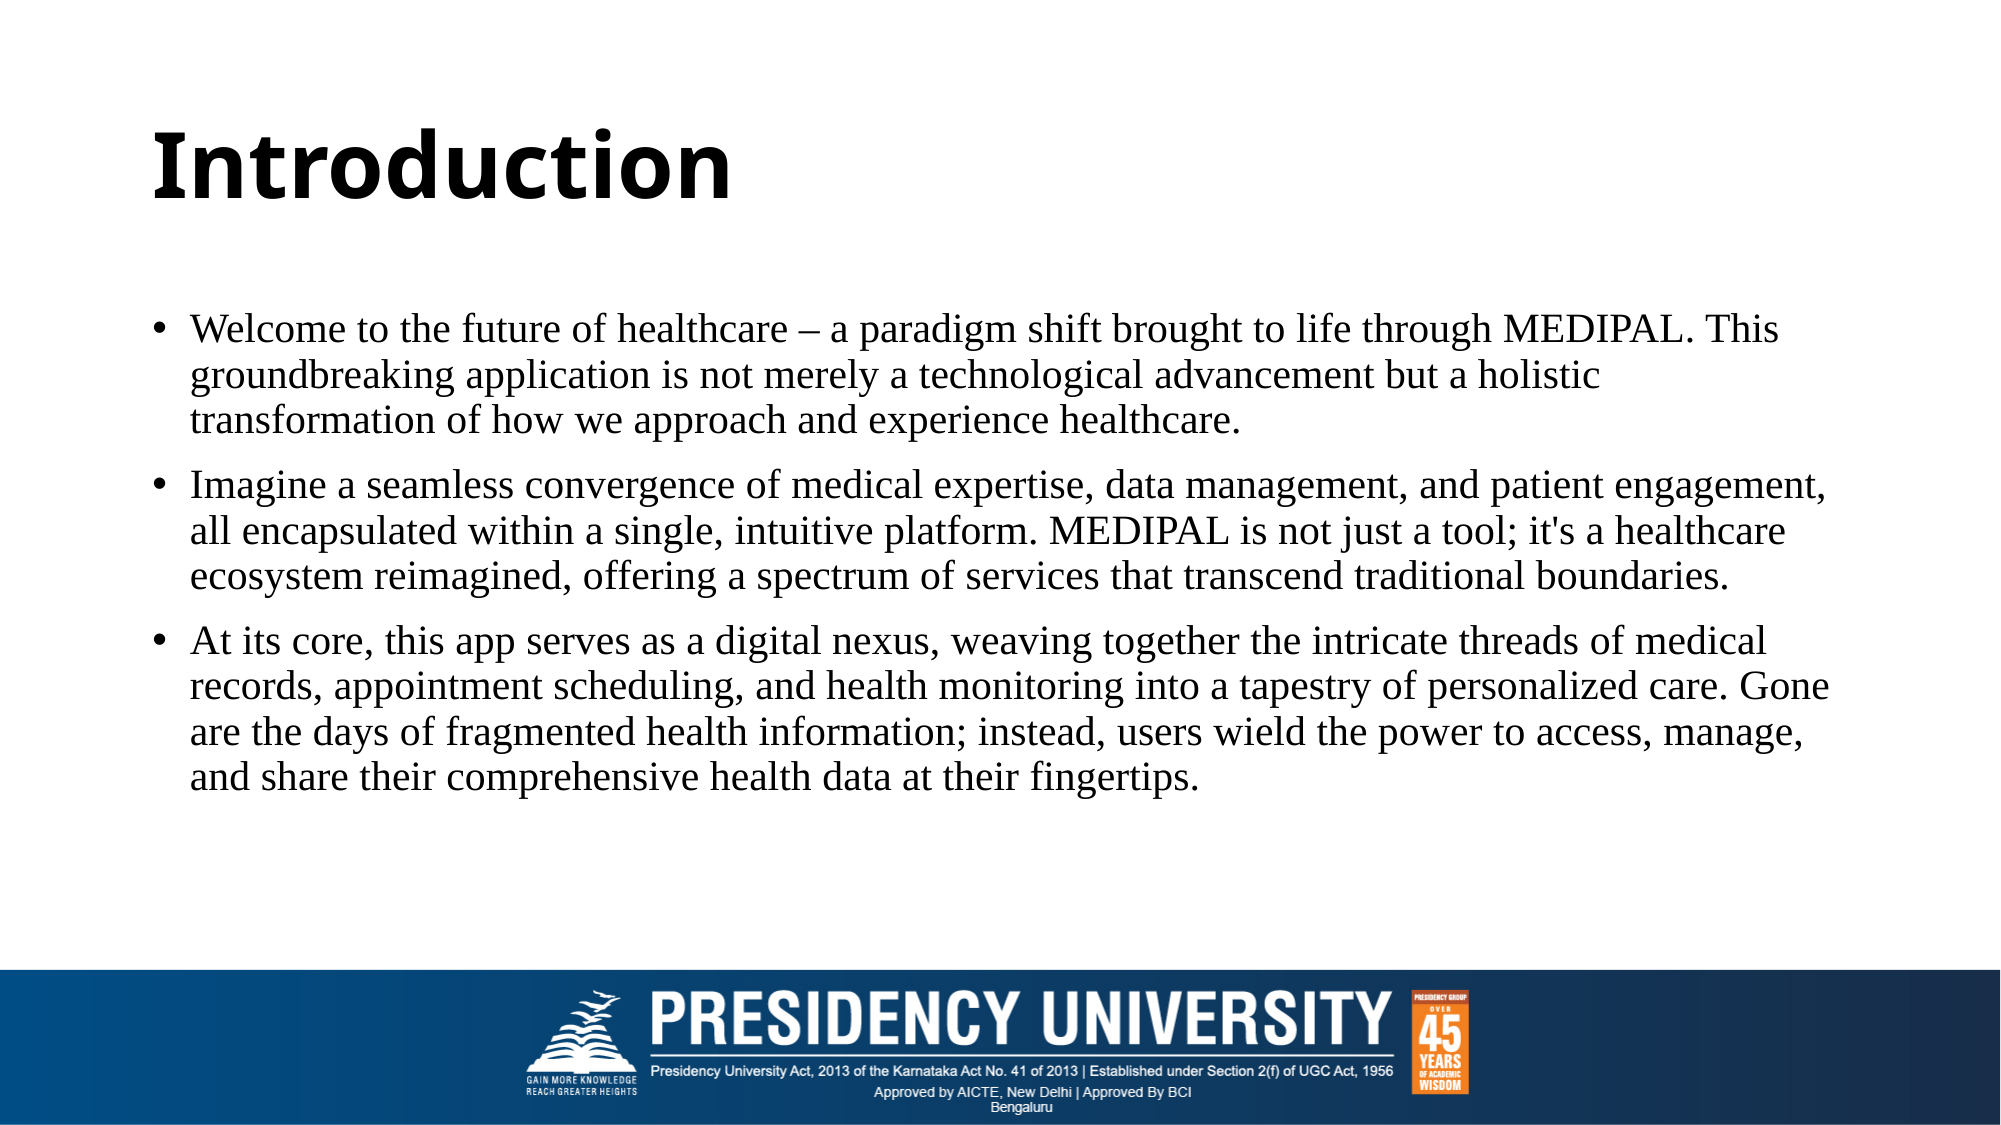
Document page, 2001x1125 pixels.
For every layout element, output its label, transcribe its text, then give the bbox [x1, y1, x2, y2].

title Introduction [137, 59, 1863, 278]
picture [0, 0, 2001, 1125]
list Welcome to the future of healthcare – a paradigm shift brought to life through MEDIPAL. This groundbreaking application is not merely a technological advancement but a holistic transformation of how we approach and experience healthcare. Imagine a seamless convergence of medical expertise, data management, and patient engagement, all encapsulated within a single, intuitive platform. MEDIPAL is not just a tool; it's a healthcare ecosystem reimagined, offering a spectrum of services that transcend traditional boundaries. At its core, this app serves as a digital nexus, weaving together the intricate threads of medical records, appointment scheduling, and health monitoring into a tapestry of personalized care. Gone are the days of fragmented health information; instead, users wield the power to access, manage, and share their comprehensive health data at their fingertips. [137, 299, 1850, 950]
